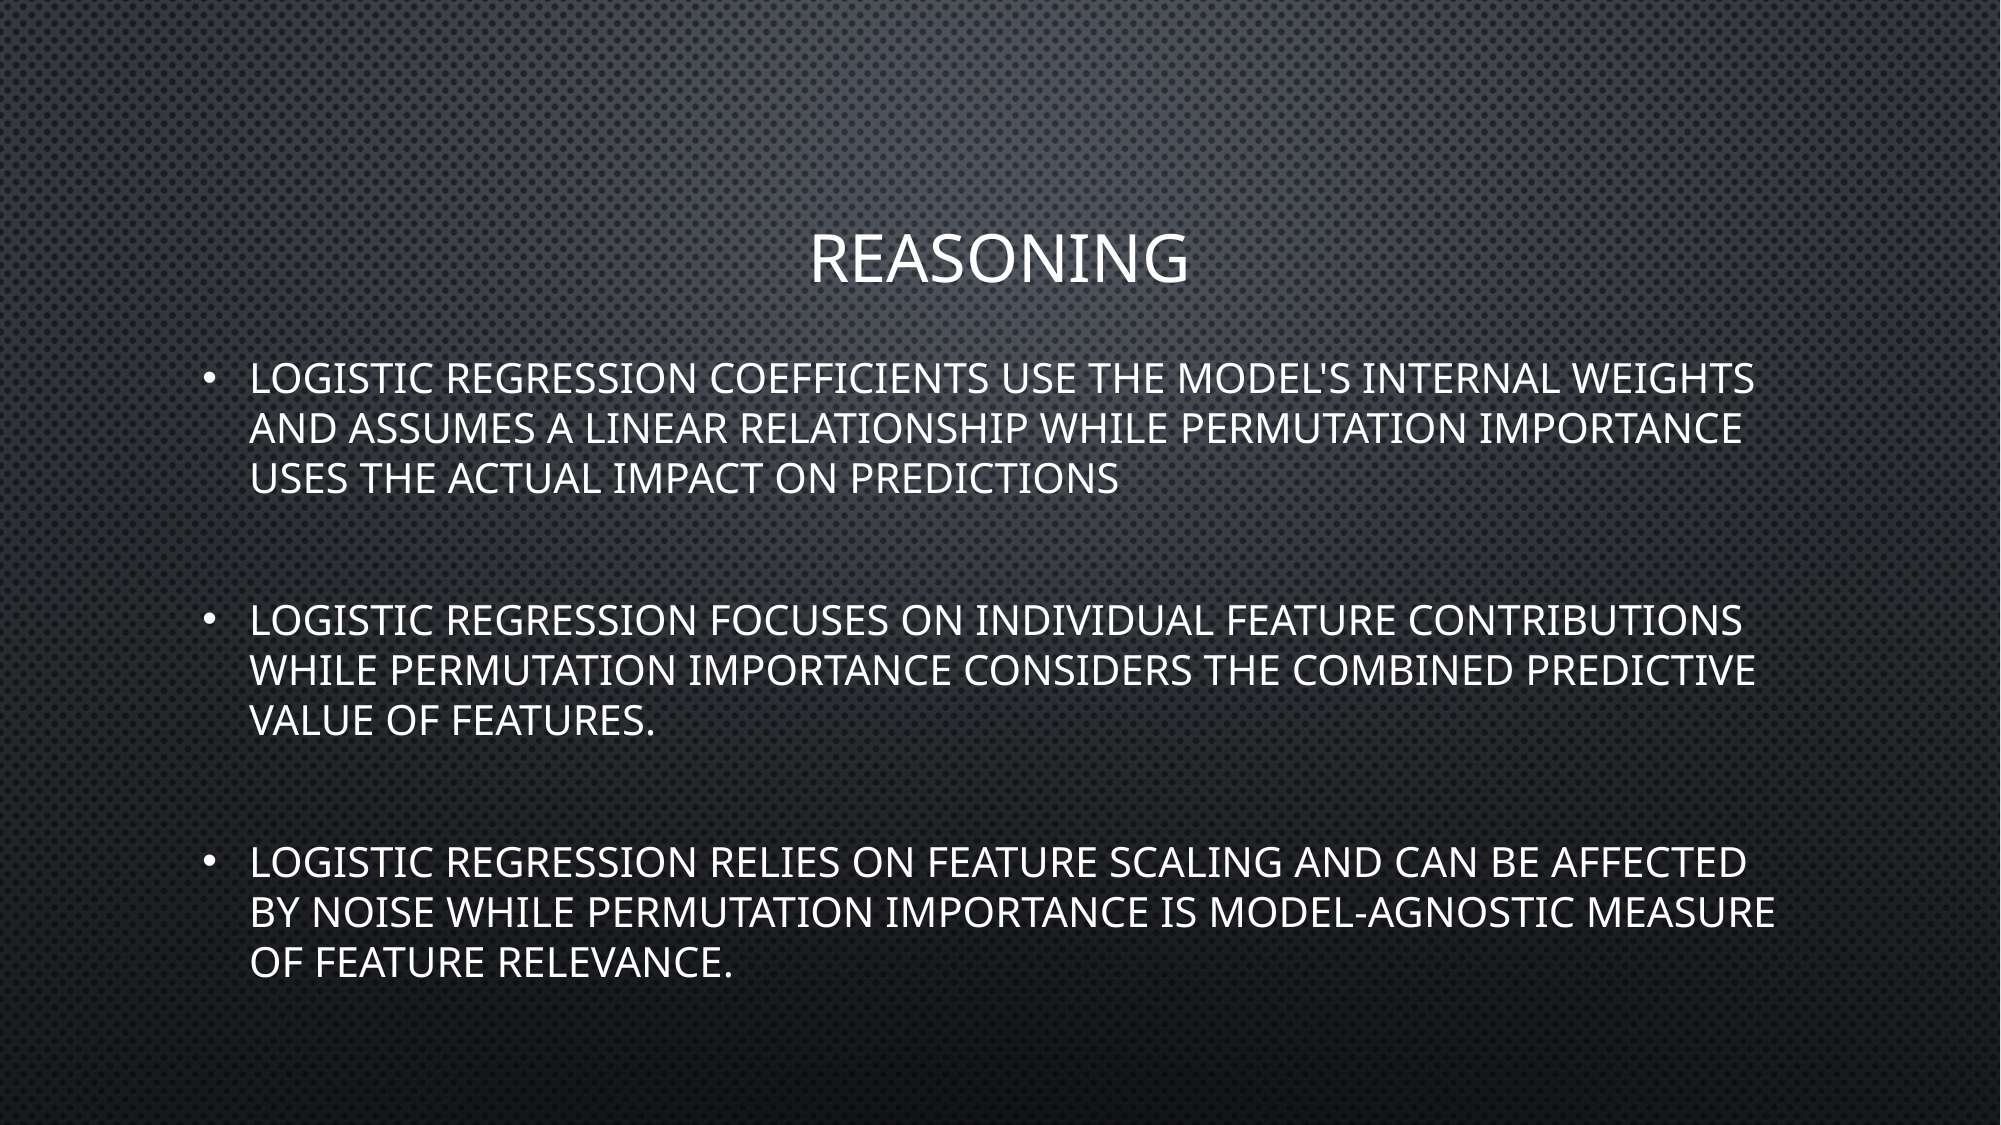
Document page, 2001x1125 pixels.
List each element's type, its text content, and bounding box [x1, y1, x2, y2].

list Logistic regression coefficients use the model's internal weights and assumes a linear relationship while permutation importance uses the actual impact on predictions Logistic regression focuses on individual feature contributions while permutation importance considers the combined predictive value of features. Logistic regression relies on feature scaling and can be affected by noise while permutation importance is model-agnostic measure of feature relevance. [187, 412, 1813, 925]
title Reasoning [187, 99, 1813, 412]
